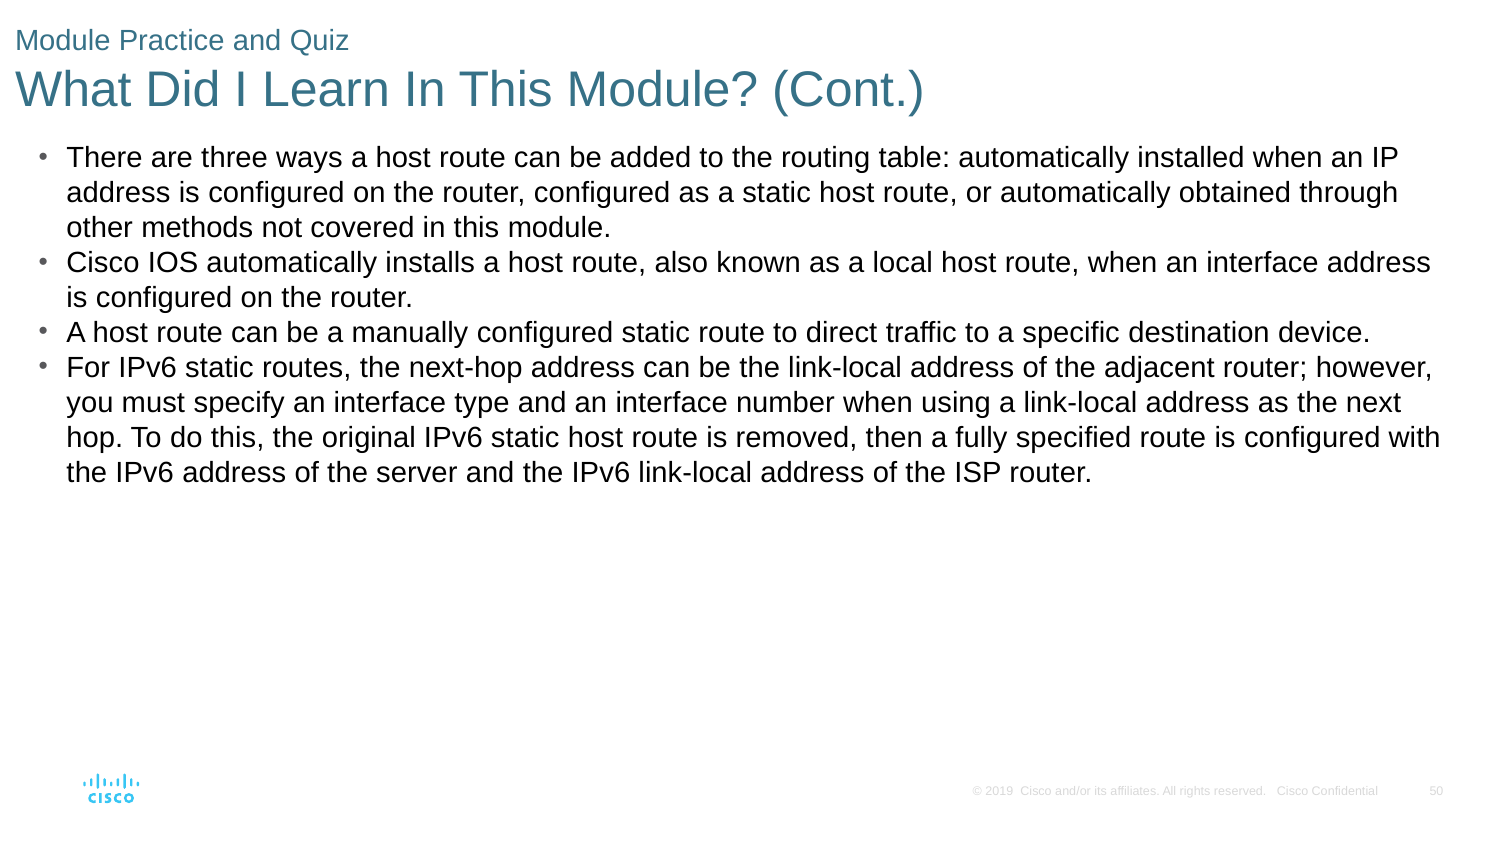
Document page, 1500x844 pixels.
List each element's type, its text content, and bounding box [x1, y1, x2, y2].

list There are three ways a host route can be added to the routing table: automatically installed when an IP address is configured on the router, configured as a static host route, or automatically obtained through other methods not covered in this module. Cisco IOS automatically installs a host route, also known as a local host route, when an interface address is configured on the router. A host route can be a manually configured static route to direct traffic to a specific destination device. For IPv6 static routes, the next-hop address can be the link-local address of the adjacent router; however, you must specify an interface type and an interface number when using a link-local address as the next hop. To do this, the original IPv6 static host route is removed, then a fully specified route is configured with the IPv6 address of the server and the IPv6 link-local address of the ISP router. [23, 131, 1476, 813]
title Module Practice and Quiz What Did I Learn In This Module? (Cont.) [0, 6, 1500, 131]
